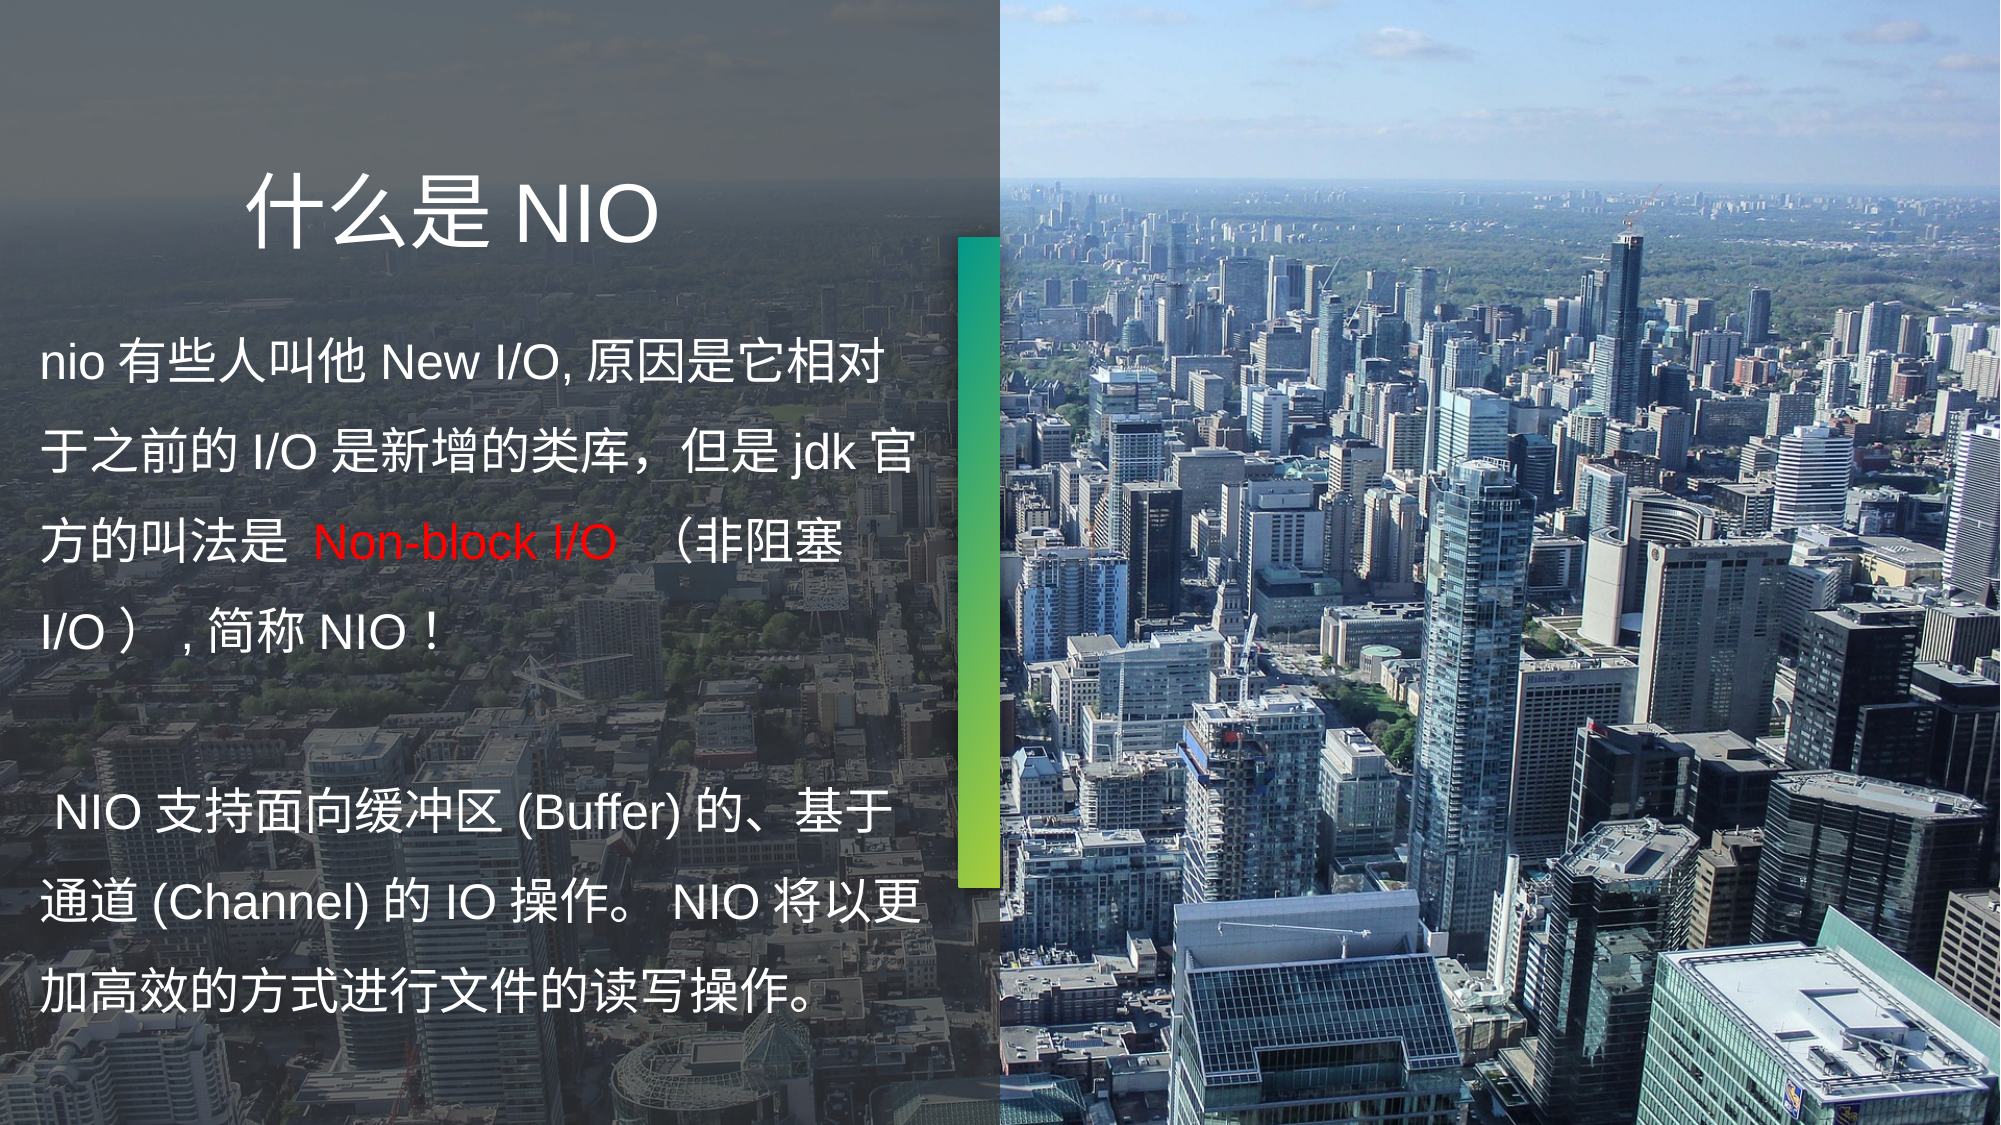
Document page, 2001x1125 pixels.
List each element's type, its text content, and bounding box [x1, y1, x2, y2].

text_box nio有些人叫他New I/O,原因是它相对于之前的I/O是新增的类库，但是jdk官方的叫法是 Non-block I/O （非阻塞I/O）,简称NIO！ NIO支持面向缓冲区(Buffer)的、基于通道(Channel)的IO操作。NIO将以更加高效的方式进行文件的读写操作。 [24, 291, 938, 1027]
picture [1000, 0, 2000, 1125]
text_box 什么是NIO [228, 101, 676, 267]
